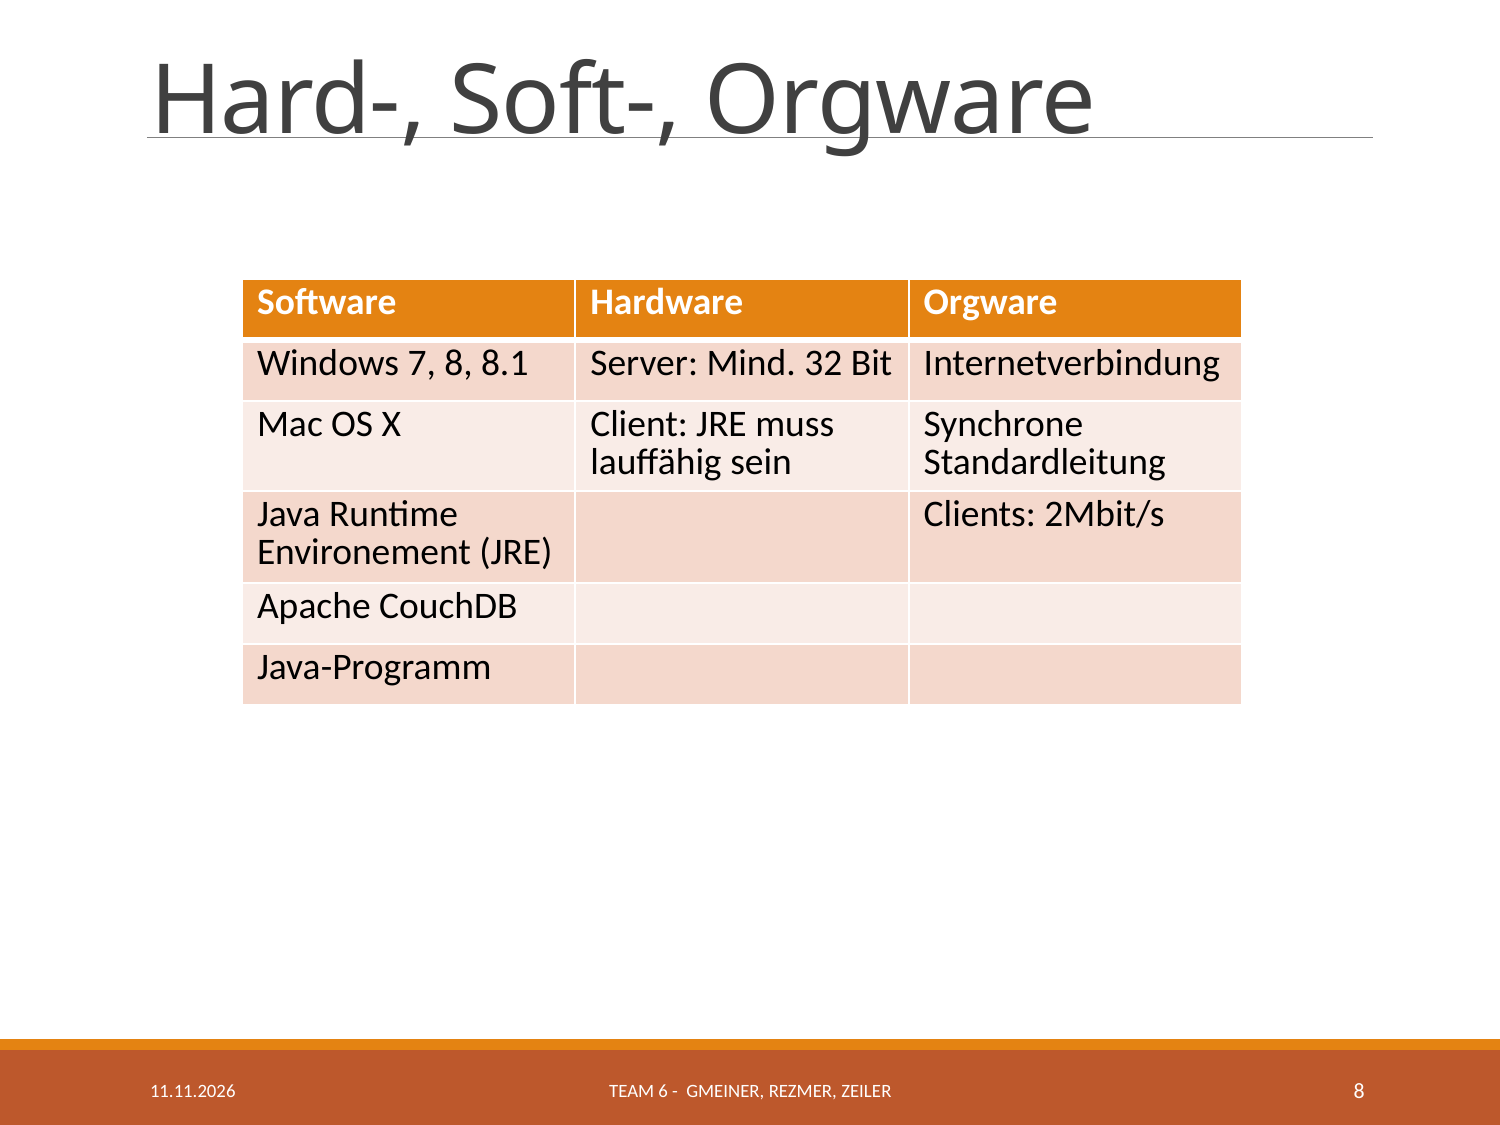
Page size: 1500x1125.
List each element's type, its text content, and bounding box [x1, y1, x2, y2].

table_cell Windows 7, 8, 8.1 [243, 343, 574, 400]
slide_number 8 [1218, 1059, 1380, 1120]
table_cell [576, 584, 908, 643]
table_cell Server: Mind. 32 Bit [576, 343, 908, 400]
table_header Orgware [910, 280, 1241, 337]
table_header Software [243, 280, 574, 337]
table_cell Internetverbindung [910, 343, 1241, 400]
table_cell [576, 492, 908, 582]
table_cell Client: JRE muss lauffähig sein [576, 402, 908, 490]
table_cell Synchrone Standardleitung [910, 402, 1241, 490]
table_cell Clients: 2Mbit/s [910, 492, 1241, 582]
table_cell [910, 645, 1241, 704]
title Hard-, Soft-, Orgware [135, 47, 1373, 161]
table_header Hardware [576, 280, 908, 337]
table_cell Java Runtime Environement (JRE) [243, 492, 574, 582]
footer Team 6 - Gmeiner, Rezmer, Zeiler [453, 1059, 1047, 1120]
table_cell Java-Programm [243, 645, 574, 704]
table_cell Mac OS X [243, 402, 574, 490]
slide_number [135, 1059, 440, 1120]
table_cell [576, 645, 908, 704]
table_cell [910, 584, 1241, 643]
table_cell Apache CouchDB [243, 584, 574, 643]
